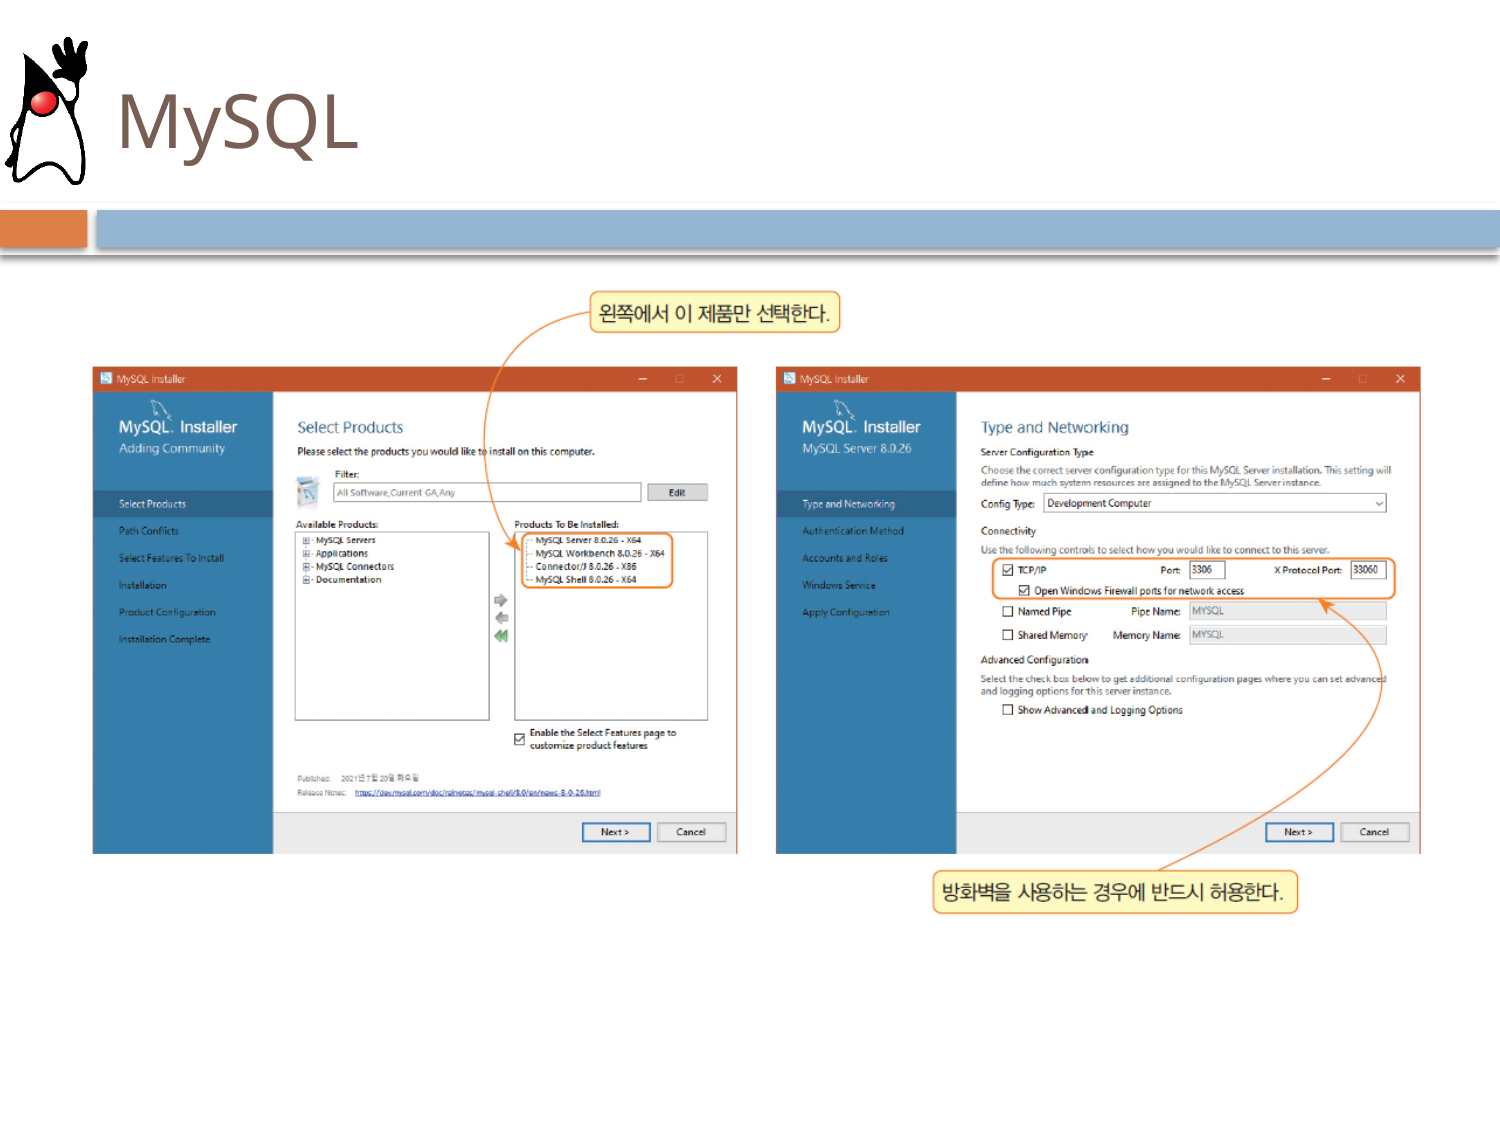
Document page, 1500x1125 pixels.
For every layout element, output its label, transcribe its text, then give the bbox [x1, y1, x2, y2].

title MySQL [100, 37, 1438, 200]
picture [5, 37, 88, 185]
picture [81, 279, 1457, 923]
